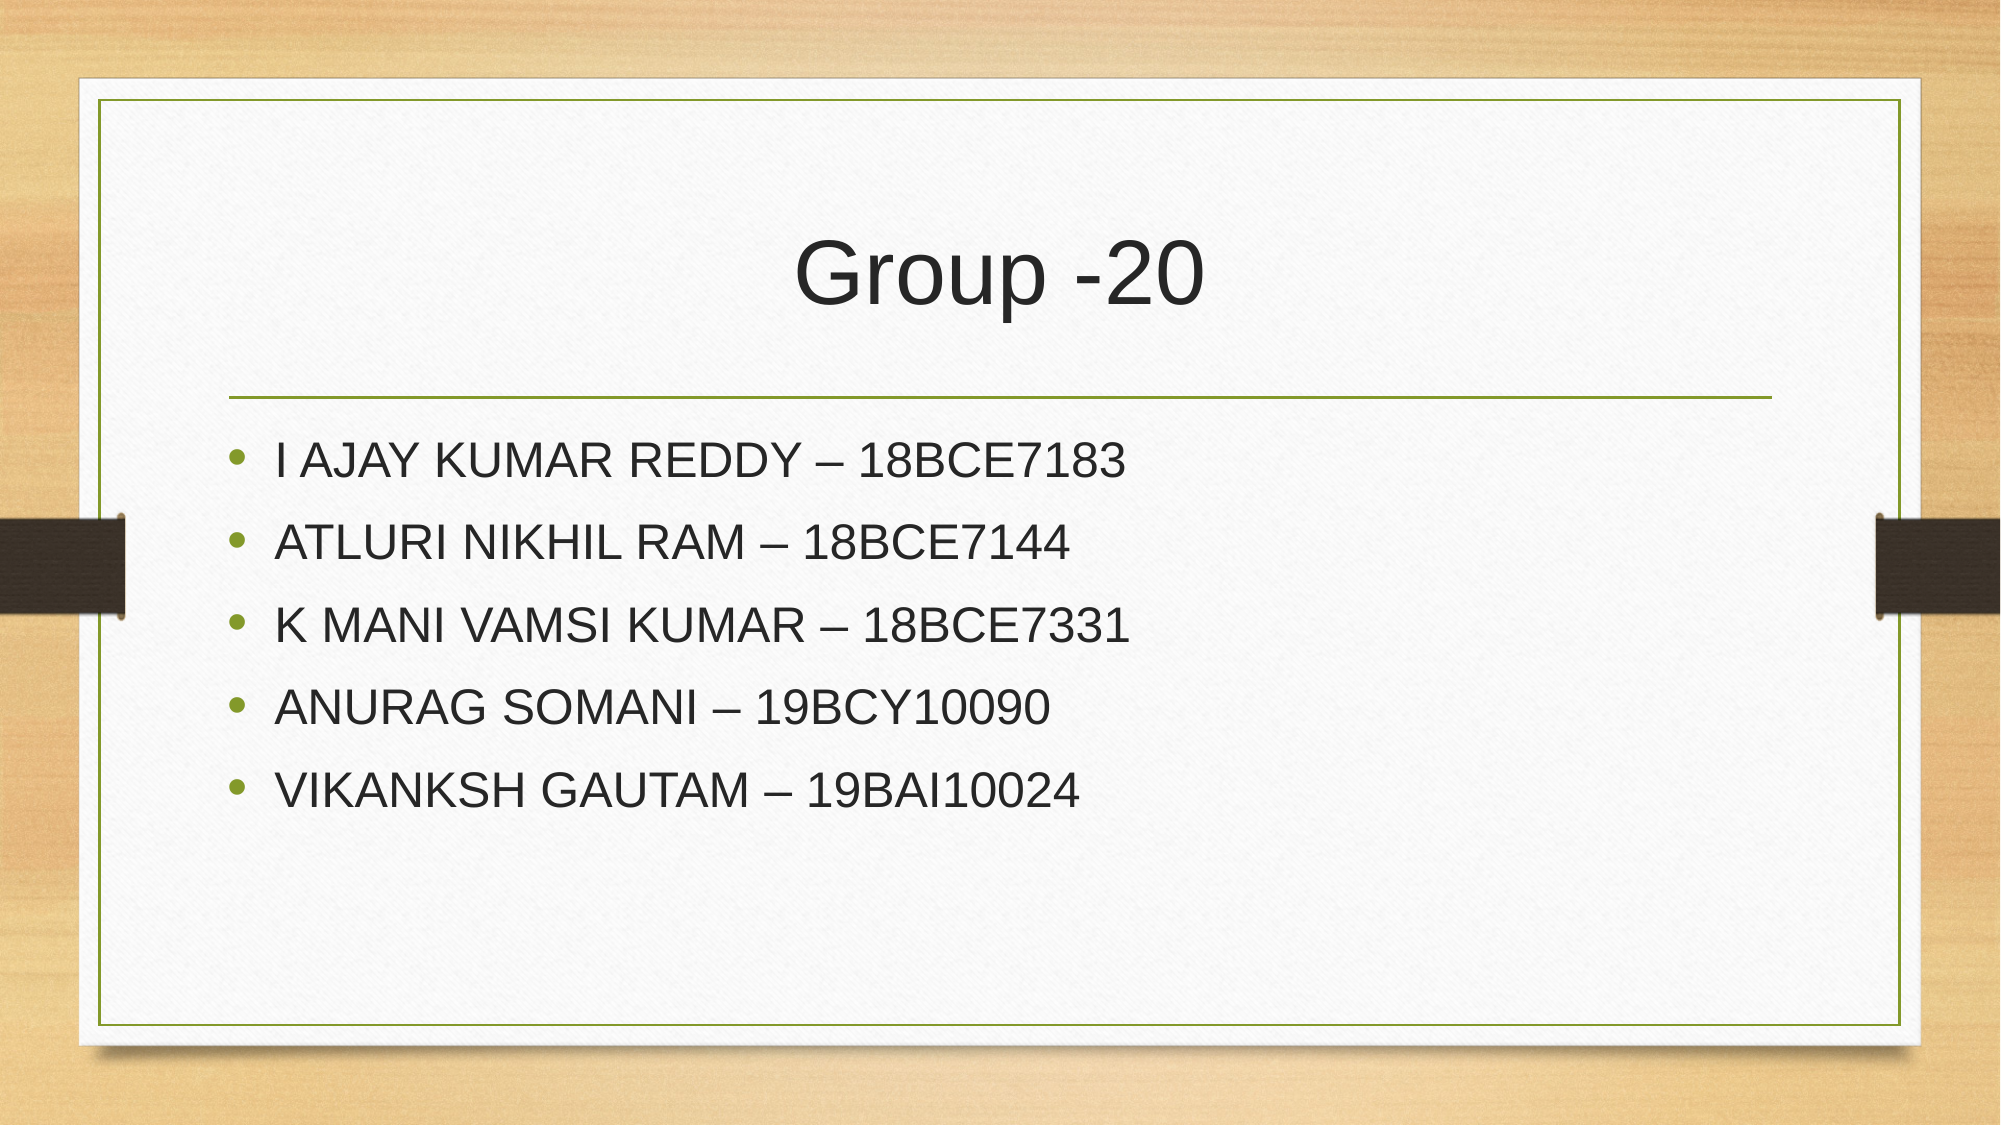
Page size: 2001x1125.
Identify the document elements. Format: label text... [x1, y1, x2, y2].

picture [0, 0, 2001, 1125]
list I AJAY KUMAR REDDY – 18BCE7183 ATLURI NIKHIL RAM – 18BCE7144 K MANI VAMSI KUMAR – 18BCE7331 ANURAG SOMANI – 19BCY10090 VIKANKSH GAUTAM – 19BAI10024 [212, 419, 1788, 964]
title Group -20 [212, 161, 1788, 375]
